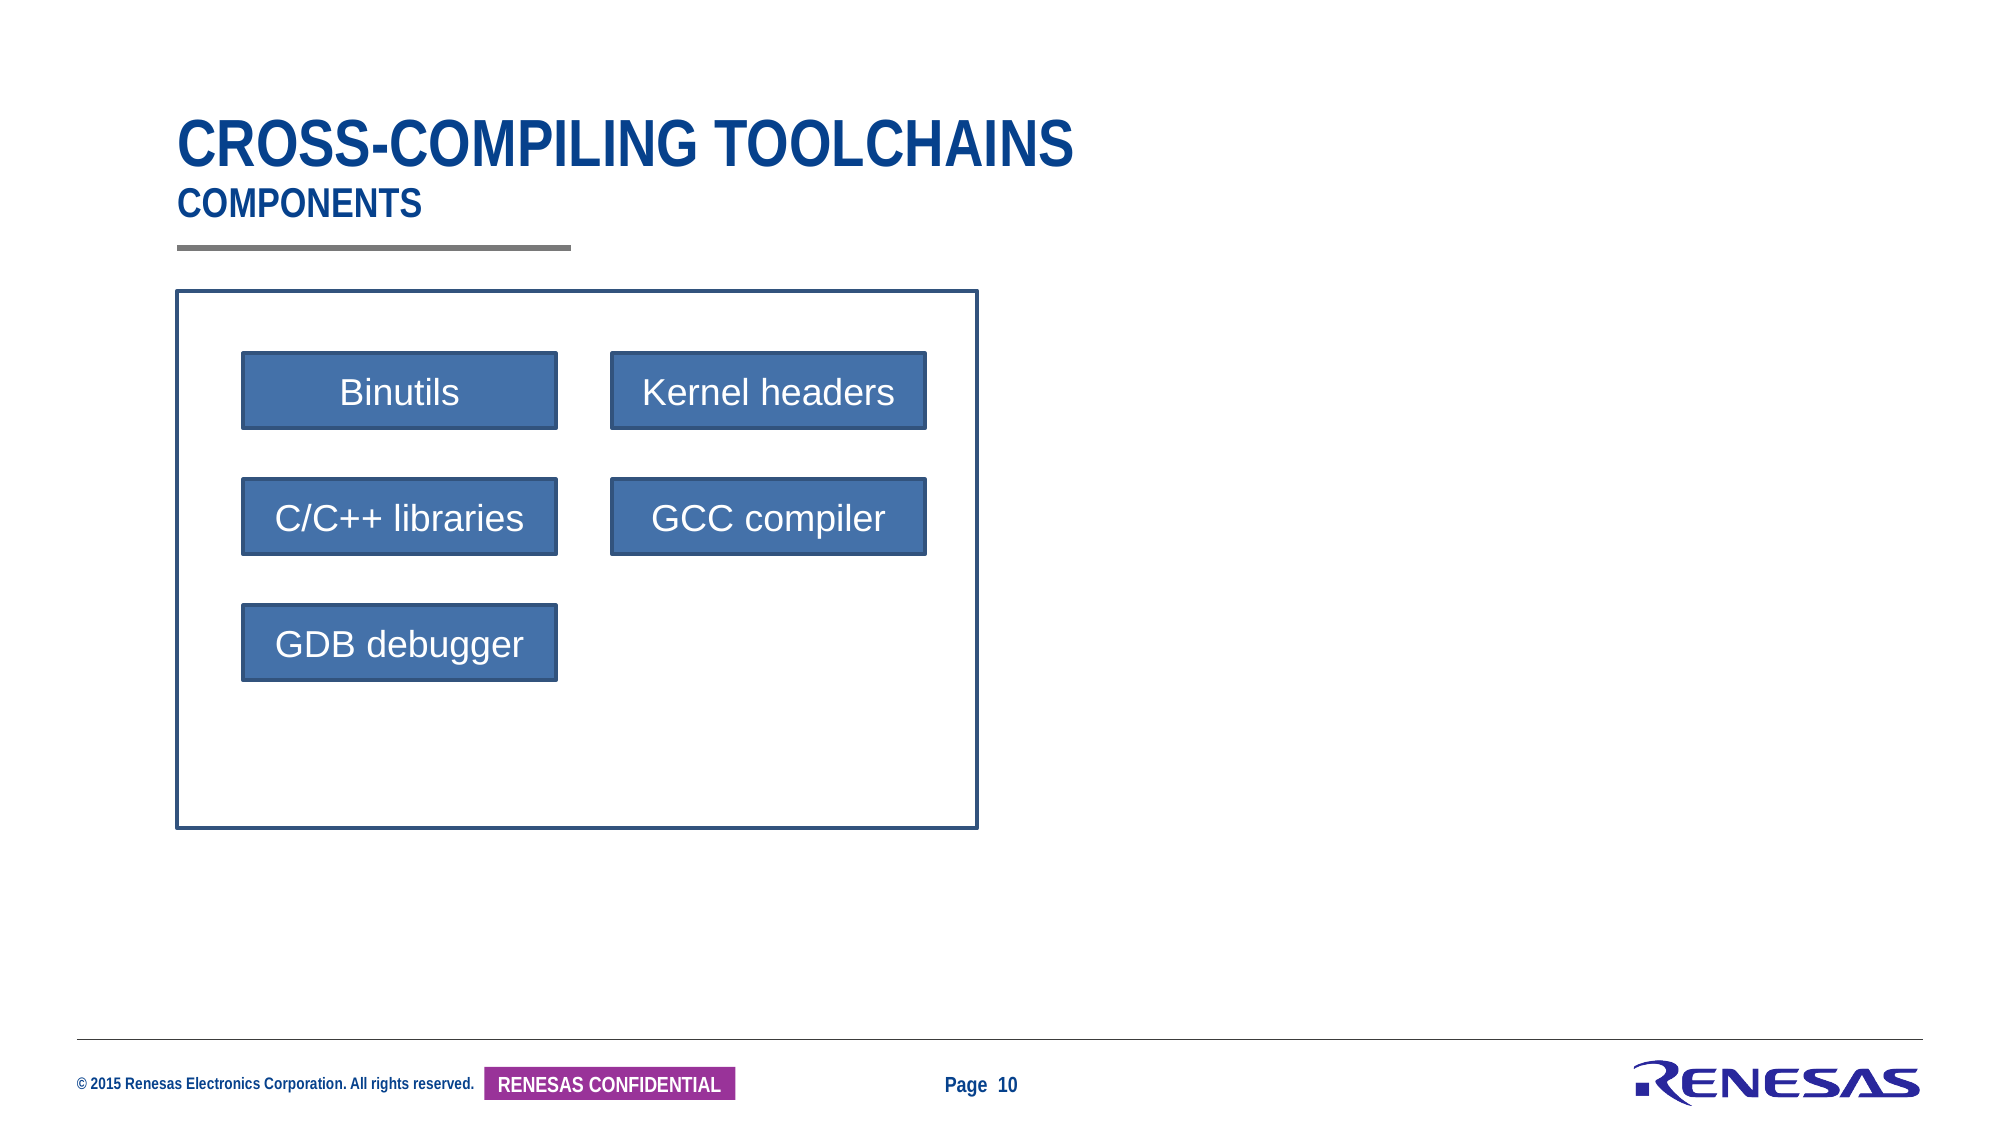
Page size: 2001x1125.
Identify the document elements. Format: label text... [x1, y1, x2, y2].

text_box C/C++ libraries [241, 477, 558, 556]
text_box GDB debugger [241, 603, 558, 682]
text_box GCC compiler [610, 477, 927, 556]
text_box [175, 289, 979, 830]
text_box Kernel headers [610, 351, 927, 430]
text_box Binutils [241, 351, 558, 430]
title Cross-compiling toolchains components [177, 108, 1654, 227]
picture [1631, 1058, 1923, 1108]
slide_number Page 10 [944, 1070, 1056, 1097]
